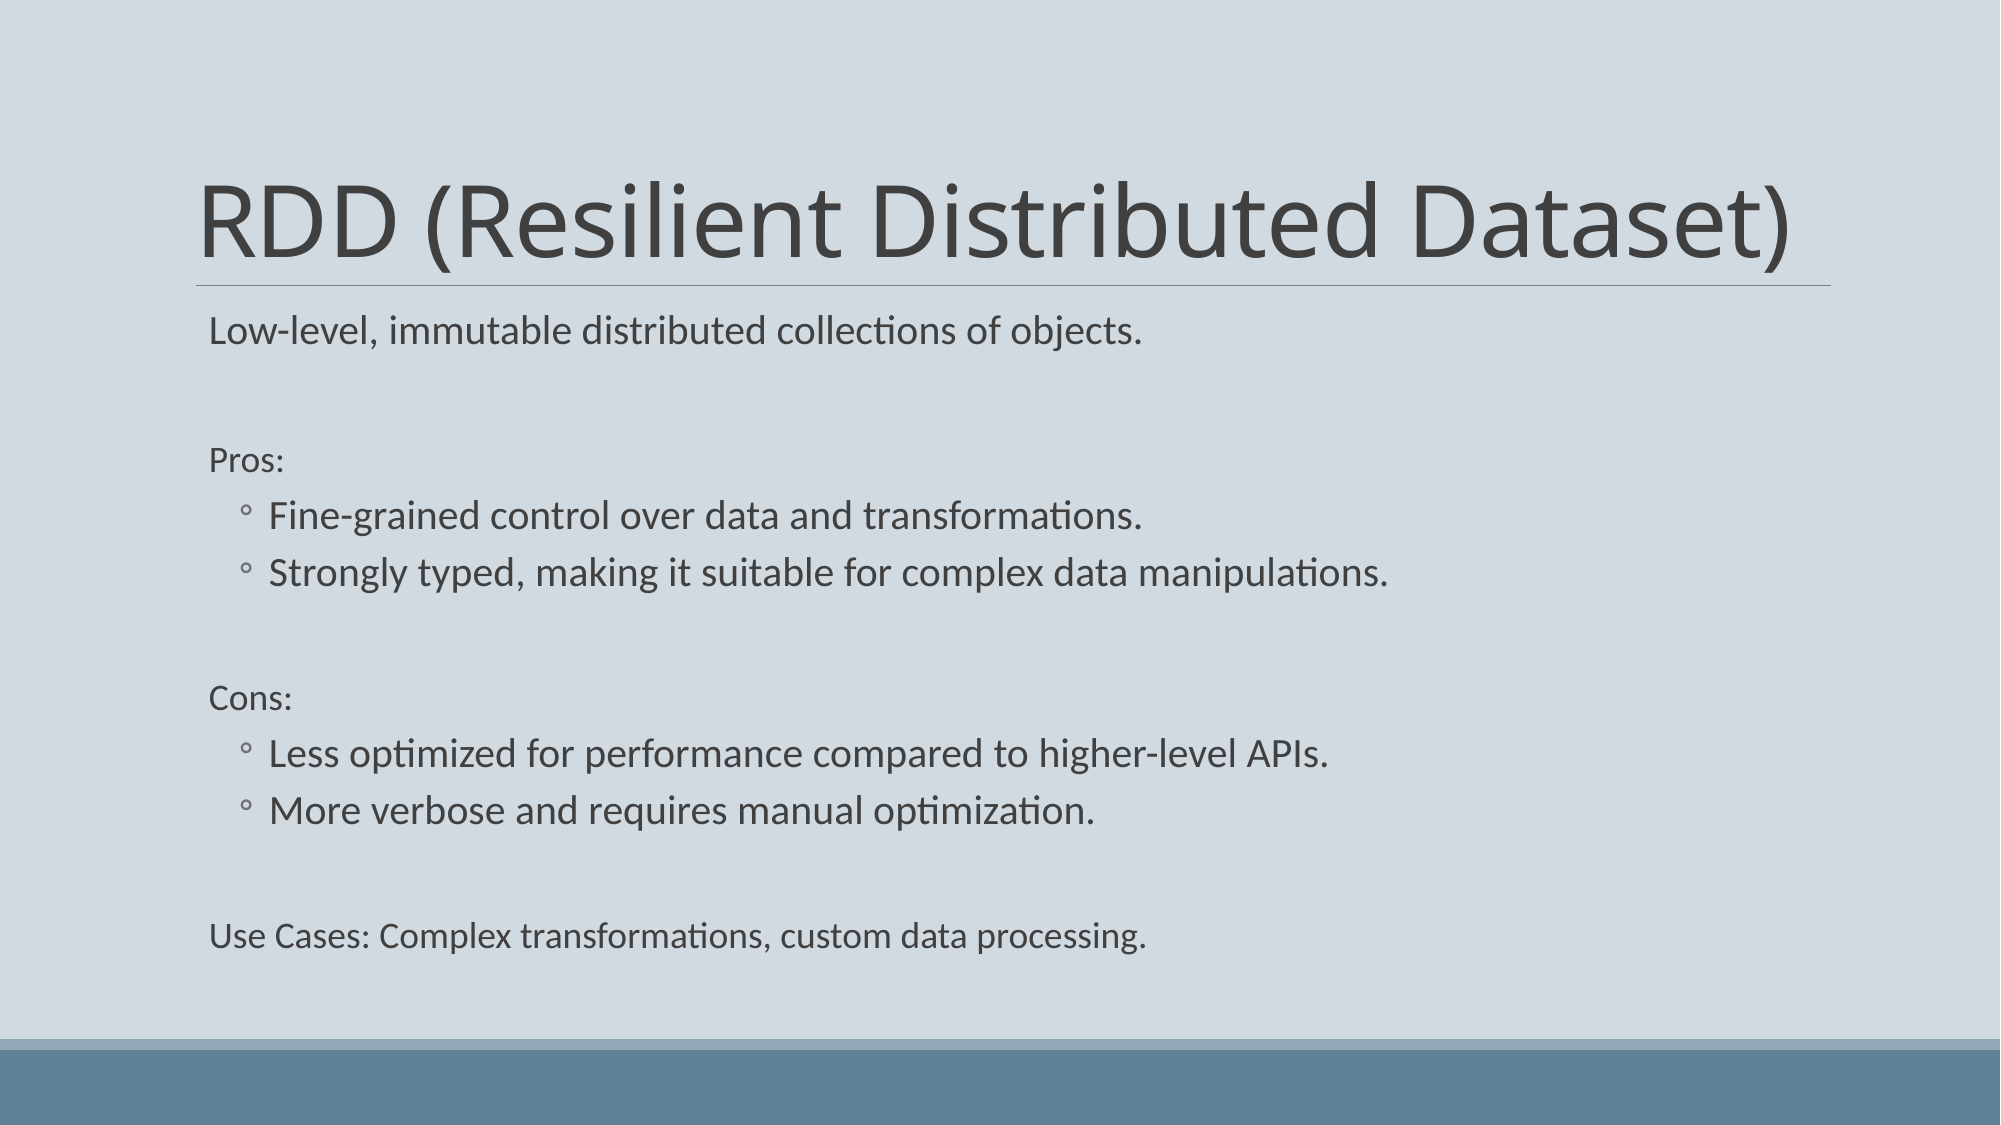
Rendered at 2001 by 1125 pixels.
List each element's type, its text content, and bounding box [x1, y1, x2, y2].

list Low-level, immutable distributed collections of objects. Pros: Fine-grained control over data and transformations. Strongly typed, making it suitable for complex data manipulations. Cons: Less optimized for performance compared to higher-level APIs. More verbose and requires manual optimization. Use Cases: Complex transformations, custom data processing. [160, 300, 1423, 965]
title RDD (Resilient Distributed Dataset) [180, 47, 1830, 285]
